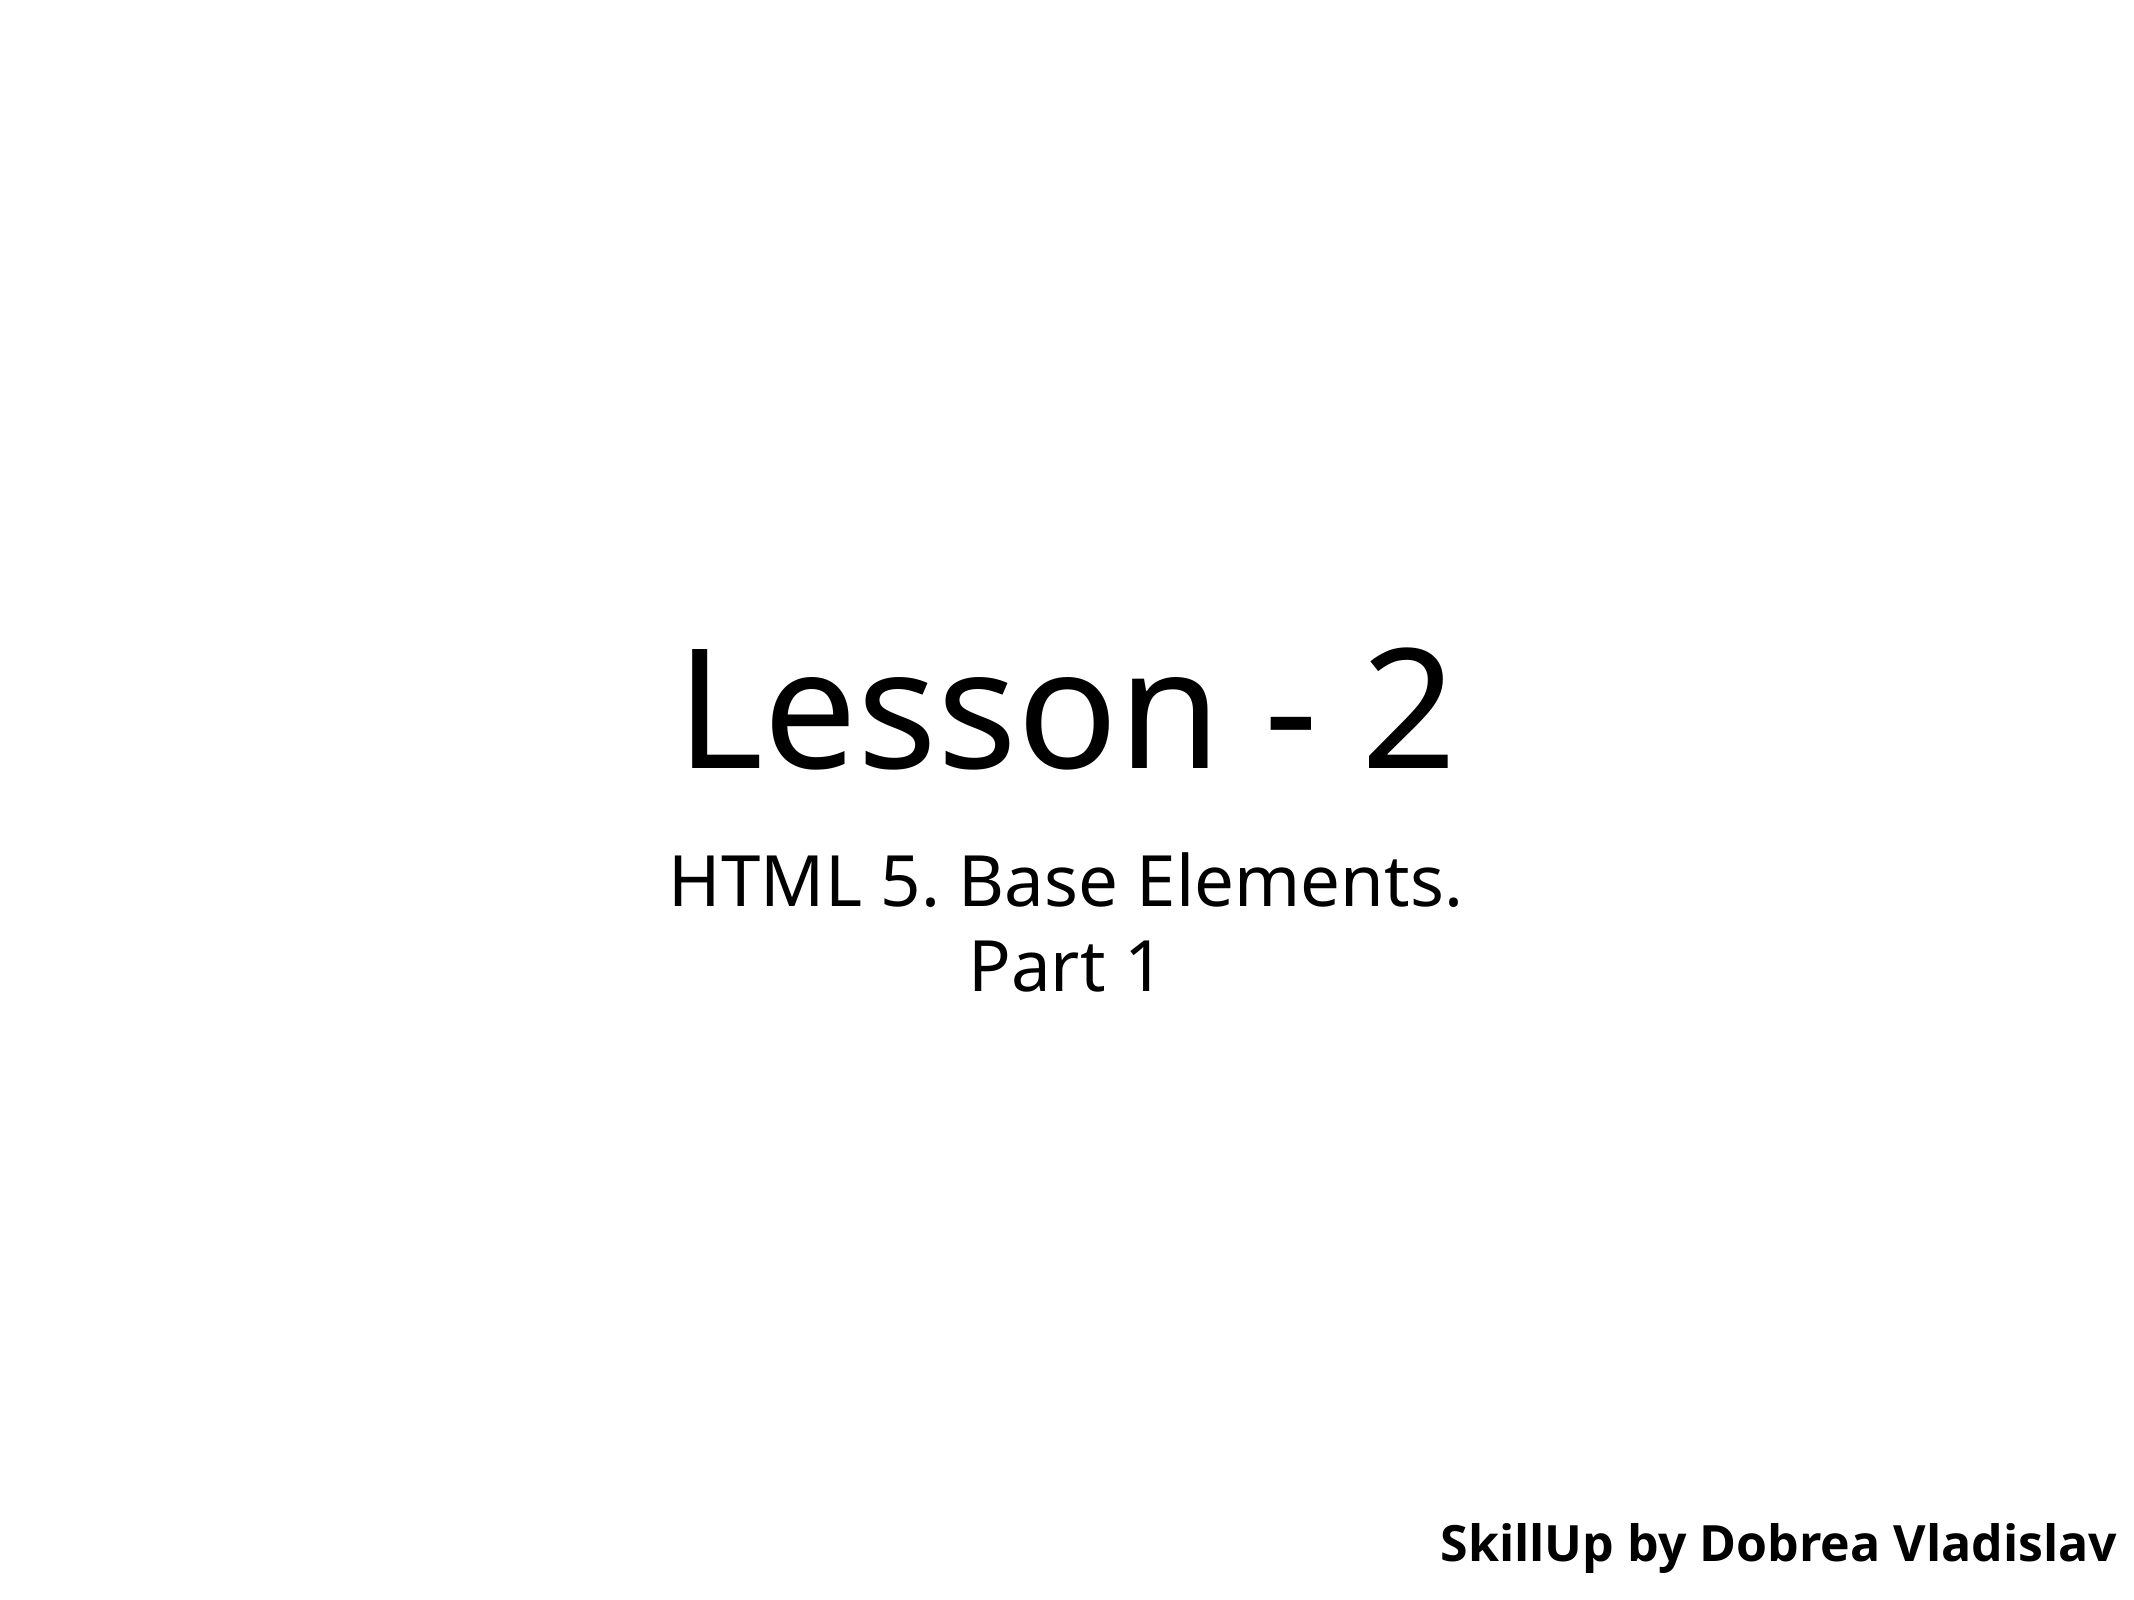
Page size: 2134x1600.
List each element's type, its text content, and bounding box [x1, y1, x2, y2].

title Lesson - 2 [207, 268, 1926, 811]
subtitle HTML 5. Base Elements. Part 1 [207, 826, 1926, 1013]
text_box SkillUp by Dobrea Vladislav [1432, 1503, 2126, 1580]
